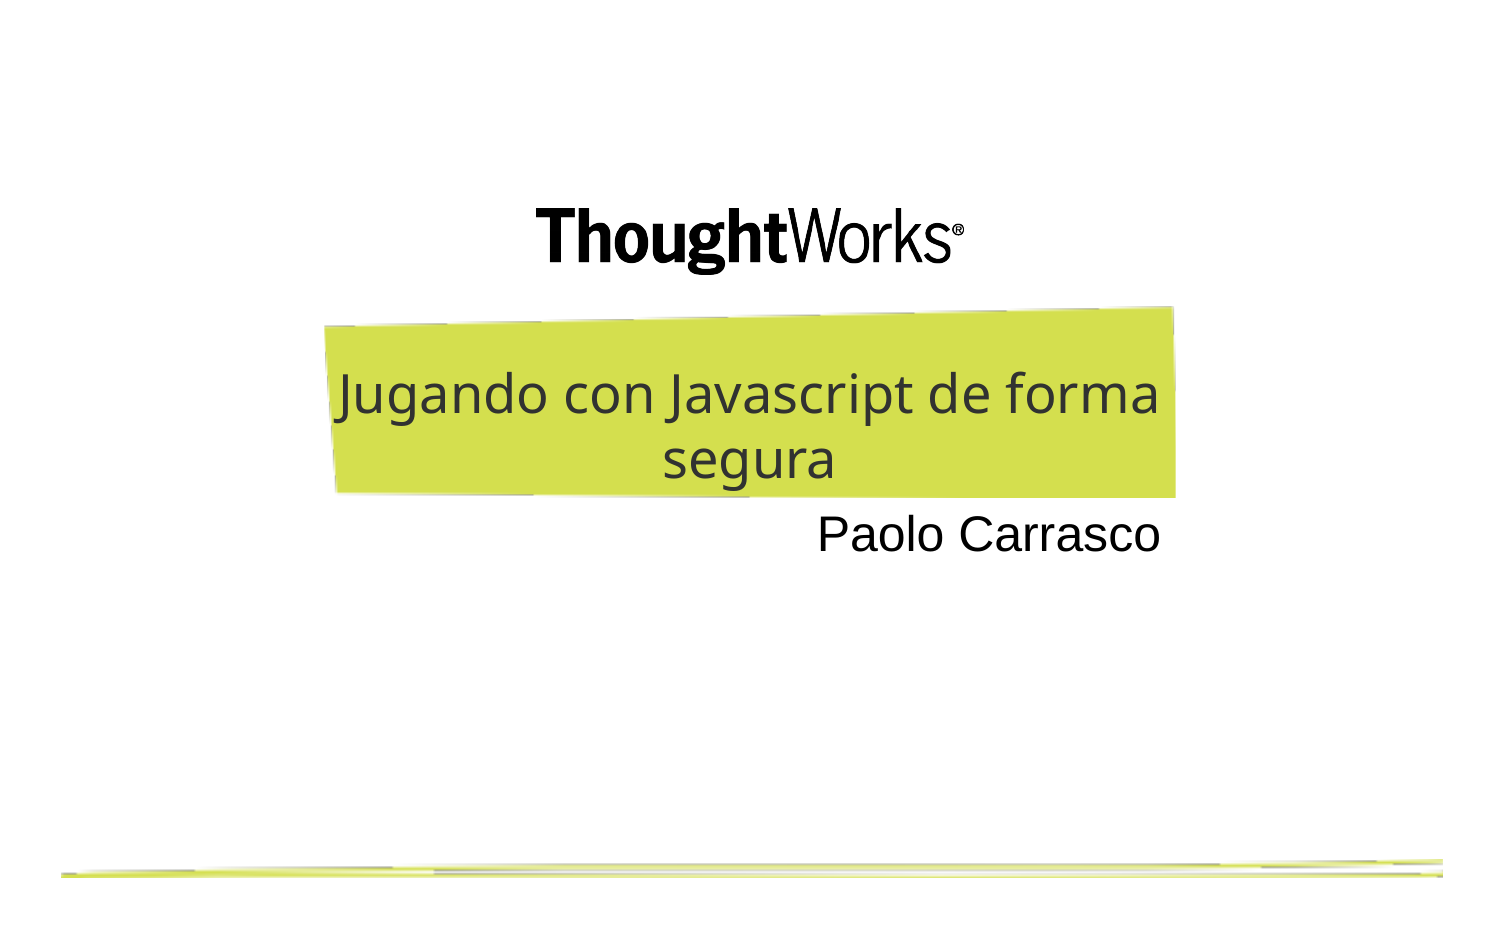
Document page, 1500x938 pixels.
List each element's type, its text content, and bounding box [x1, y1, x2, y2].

picture [536, 208, 964, 275]
title Jugando con Javascript de forma segura [243, 376, 1257, 474]
text_box Paolo Carrasco [802, 493, 1177, 569]
